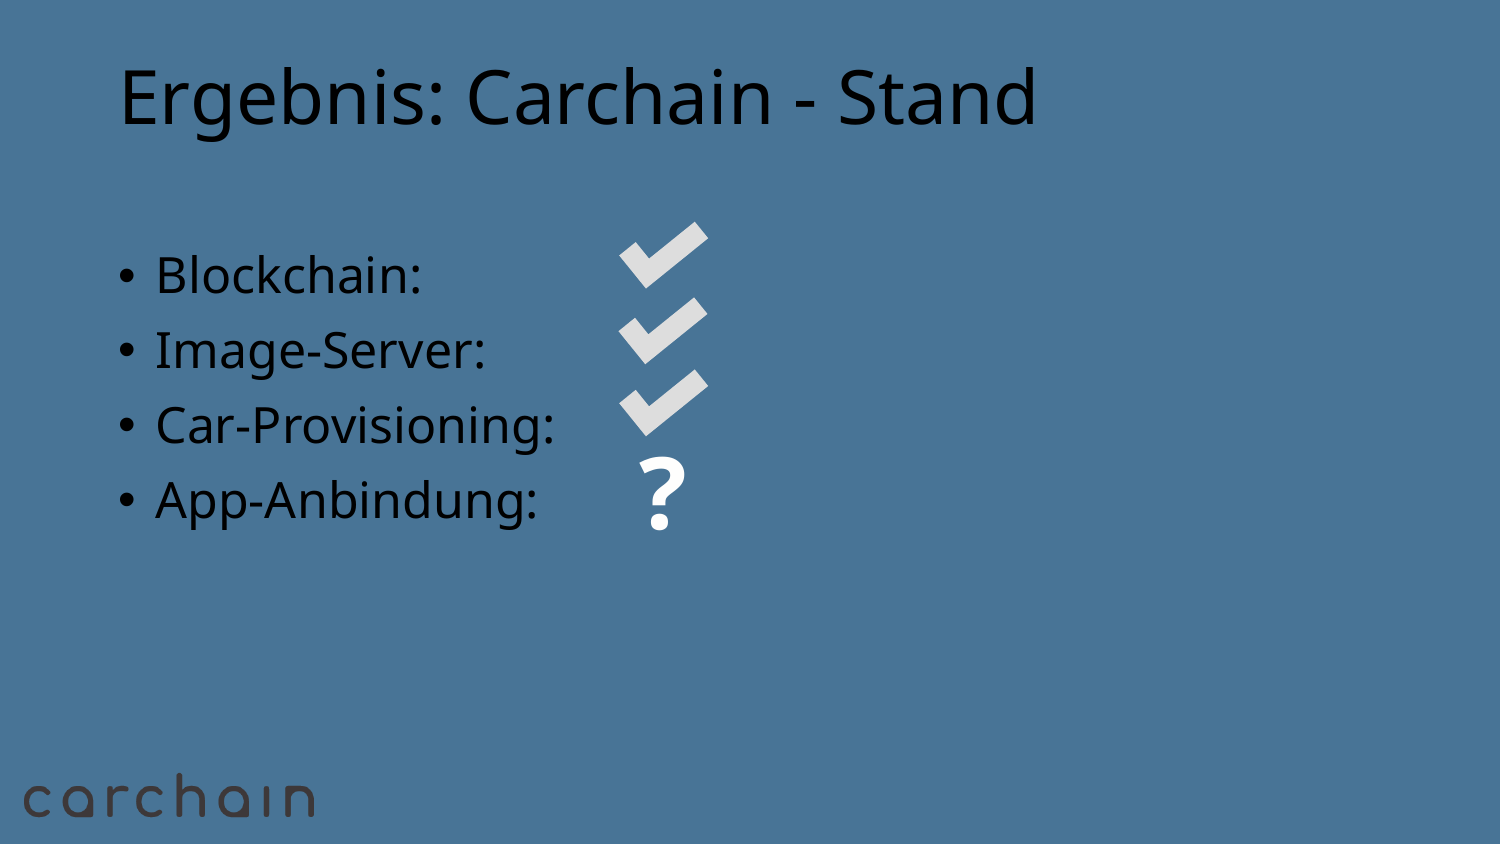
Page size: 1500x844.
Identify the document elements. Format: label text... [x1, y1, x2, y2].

list Blockchain: Image-Server: Car-Provisioning: App-Anbindung: [103, 162, 1397, 760]
text_box [617, 368, 710, 421]
picture [20, 768, 323, 827]
text_box [617, 220, 710, 290]
text_box [617, 296, 709, 366]
text_box ? [618, 421, 708, 557]
title Ergebnis: Carchain - Stand [103, 45, 1397, 140]
